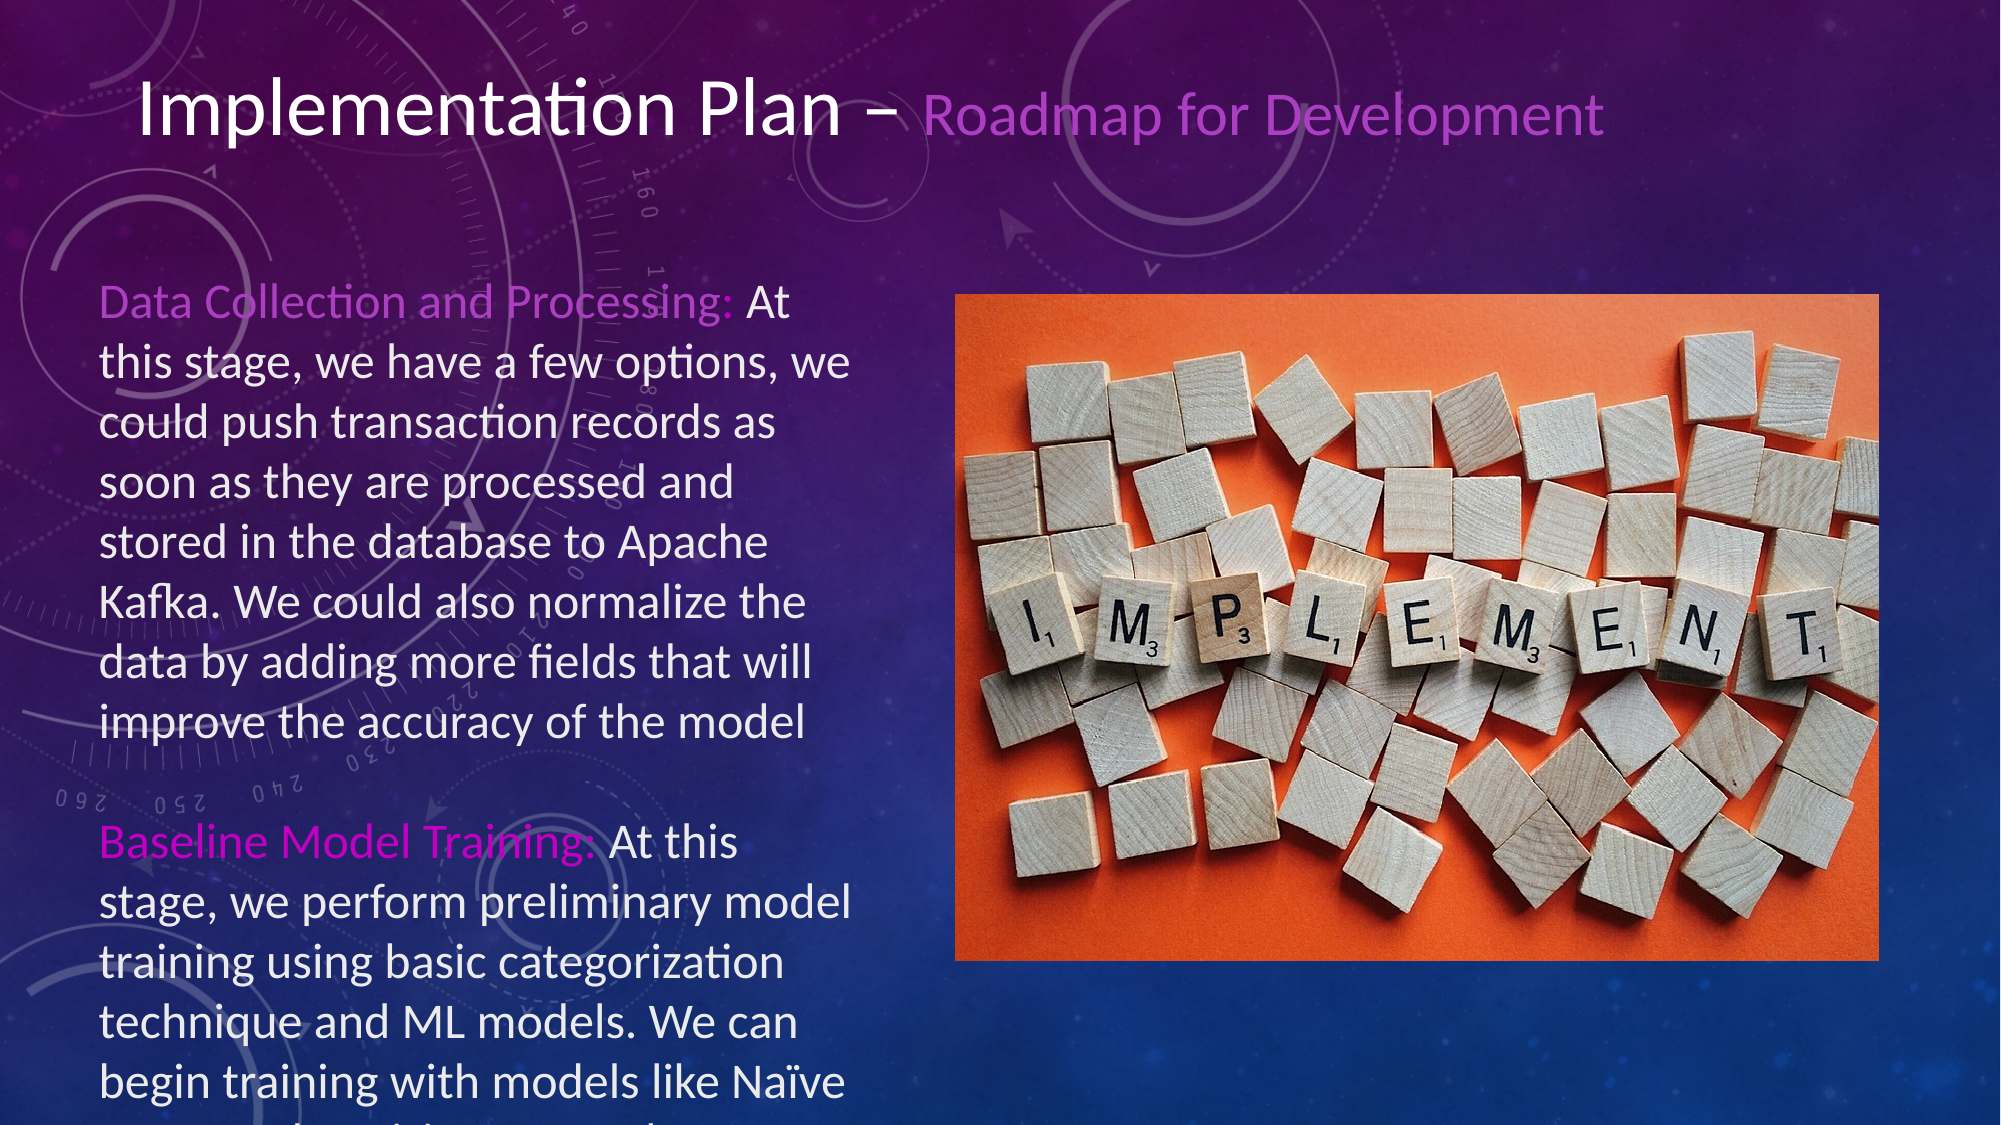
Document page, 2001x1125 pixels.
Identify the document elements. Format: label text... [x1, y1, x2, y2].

picture [0, 0, 2001, 1125]
text_box Implementation Plan – Roadmap for Development [121, 44, 2000, 160]
text_box Data Collection and Processing: At this stage, we have a few options, we could push transaction records as soon as they are processed and stored in the database to Apache Kafka. We could also normalize the data by adding more fields that will improve the accuracy of the model Baseline Model Training: At this stage, we perform preliminary model training using basic categorization technique and ML models. We can begin training with models like Naïve Bayes and Decision Trees, then consider advanced models like Transformers [84, 261, 882, 1125]
